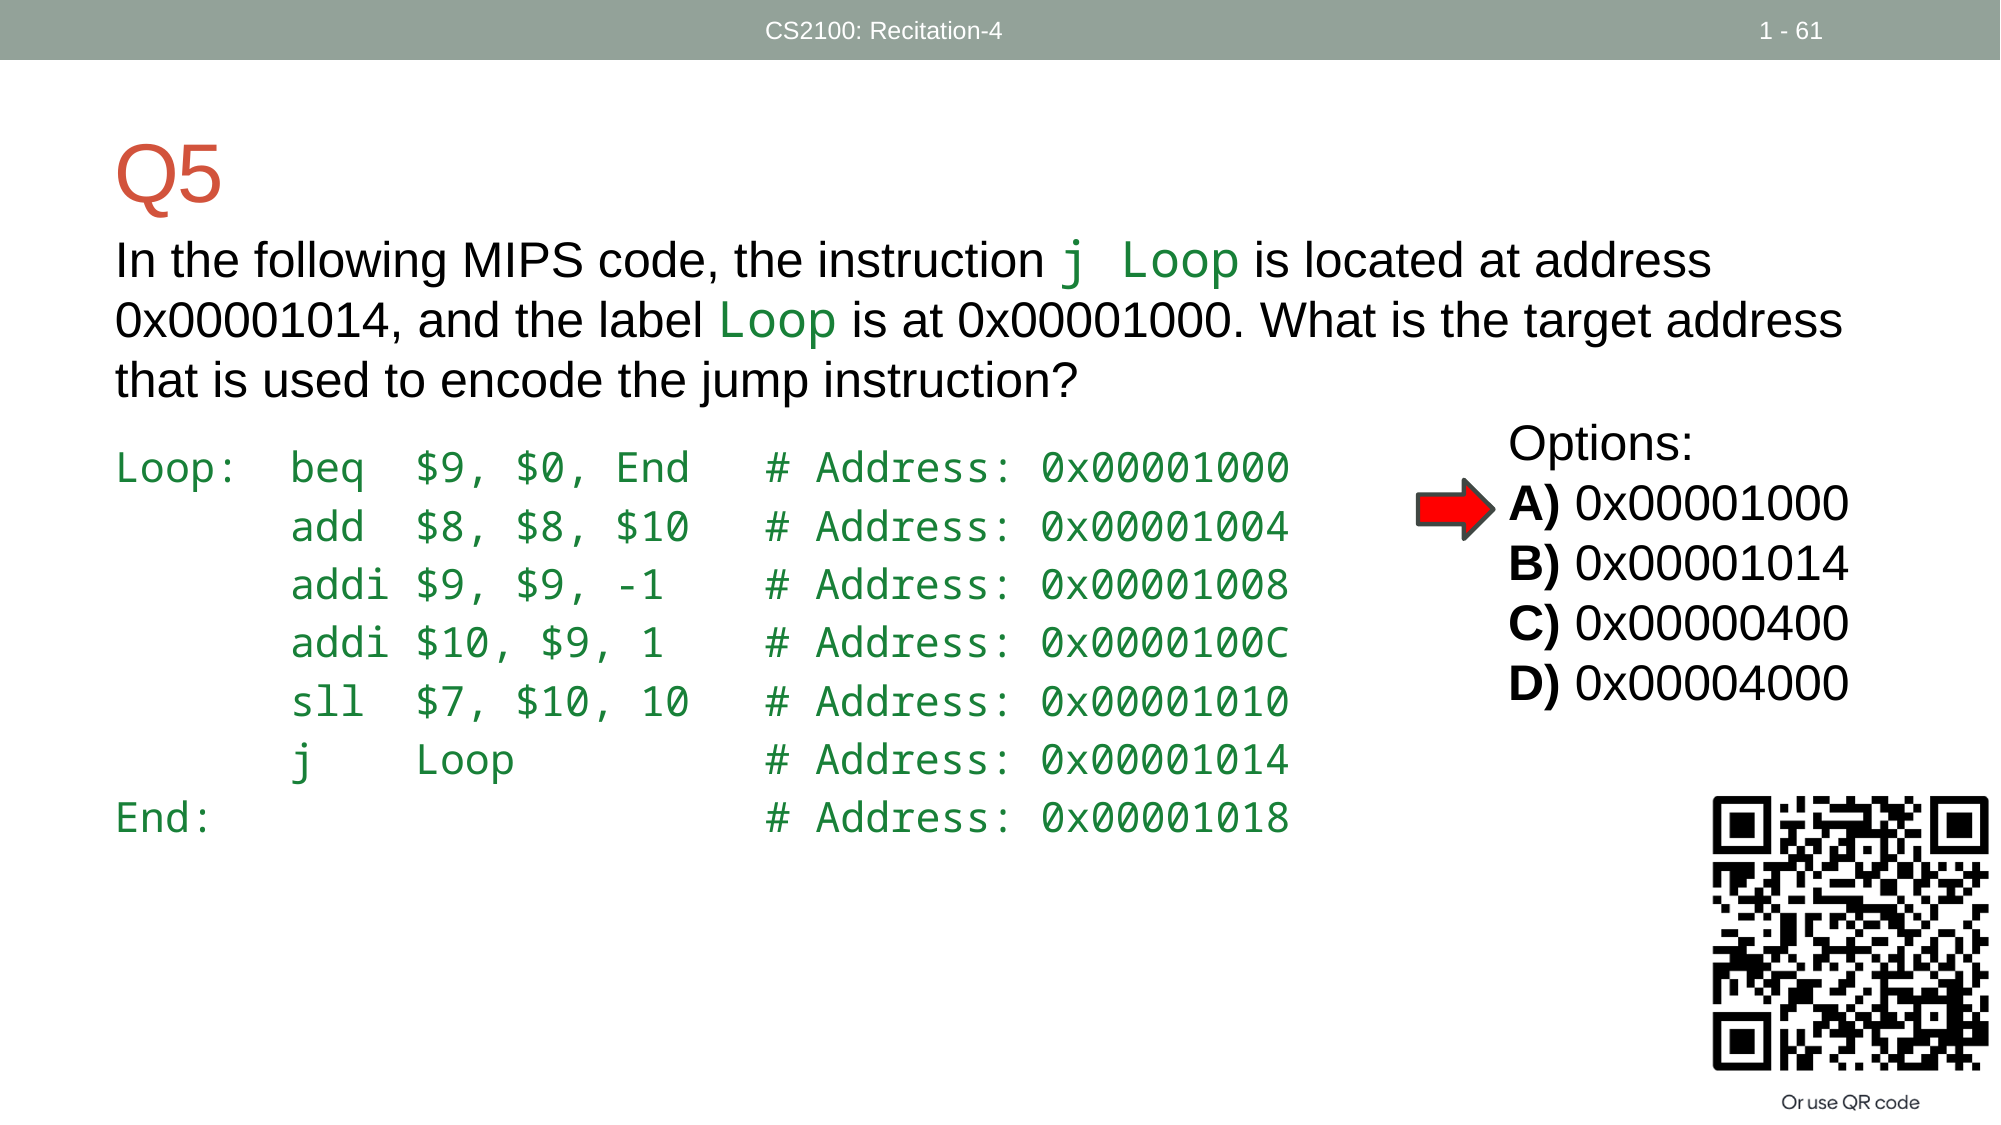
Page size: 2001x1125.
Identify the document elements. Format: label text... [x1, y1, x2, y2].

list In the following MIPS code, the instruction j Loop is located at address 0x00001014, and the label Loop is at 0x00001000. What is the target address that is used to encode the jump instruction? Loop: beq $9, $0, End # Address: 0x00001000 add $8, $8, $10 # Address: 0x00001004 addi $9, $9, -1 # Address: 0x00001008 addi $10, $9, 1 # Address: 0x0000100C sll $7, $10, 10 # Address: 0x00001010 j Loop # Address: 0x00001014 End: # Address: 0x00001018 [99, 220, 1900, 1067]
slide_number 1 - 61 [1744, 3, 1900, 57]
text_box [1415, 477, 1493, 541]
picture [1705, 784, 2000, 1123]
footer CS2100: Recitation-4 [750, 3, 1650, 57]
text_box Options: A) 0x00001000 B) 0x00001014 C) 0x00000400 D) 0x00004000 [1493, 403, 1900, 719]
title Q5 [99, 87, 1900, 220]
